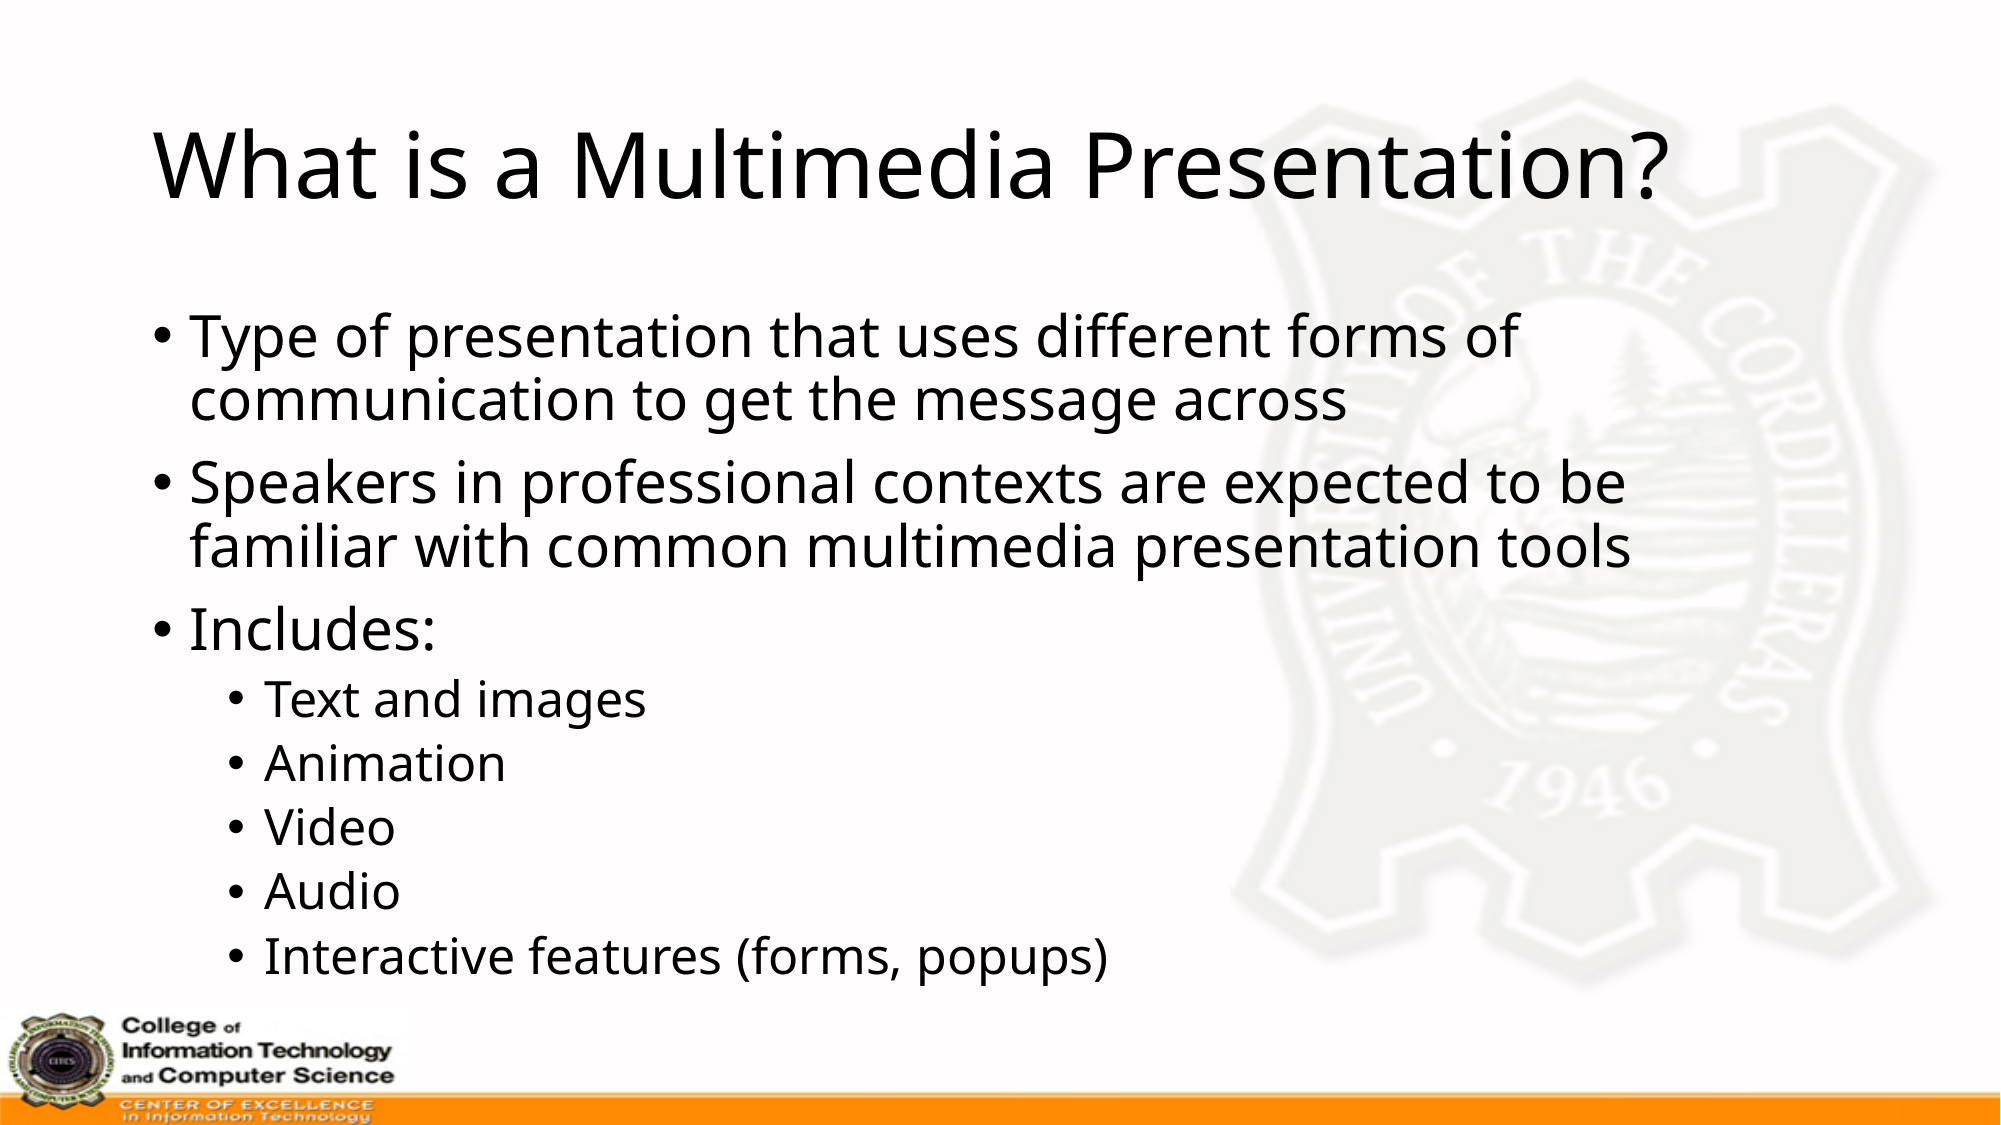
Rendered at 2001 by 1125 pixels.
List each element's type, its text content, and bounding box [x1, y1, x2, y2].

title What is a Multimedia Presentation? [137, 59, 1863, 278]
picture [0, 0, 2001, 1125]
list Type of presentation that uses different forms of communication to get the message across Speakers in professional contexts are expected to be familiar with common multimedia presentation tools Includes: Text and images Animation Video Audio Interactive features (forms, popups) [137, 299, 1863, 1014]
